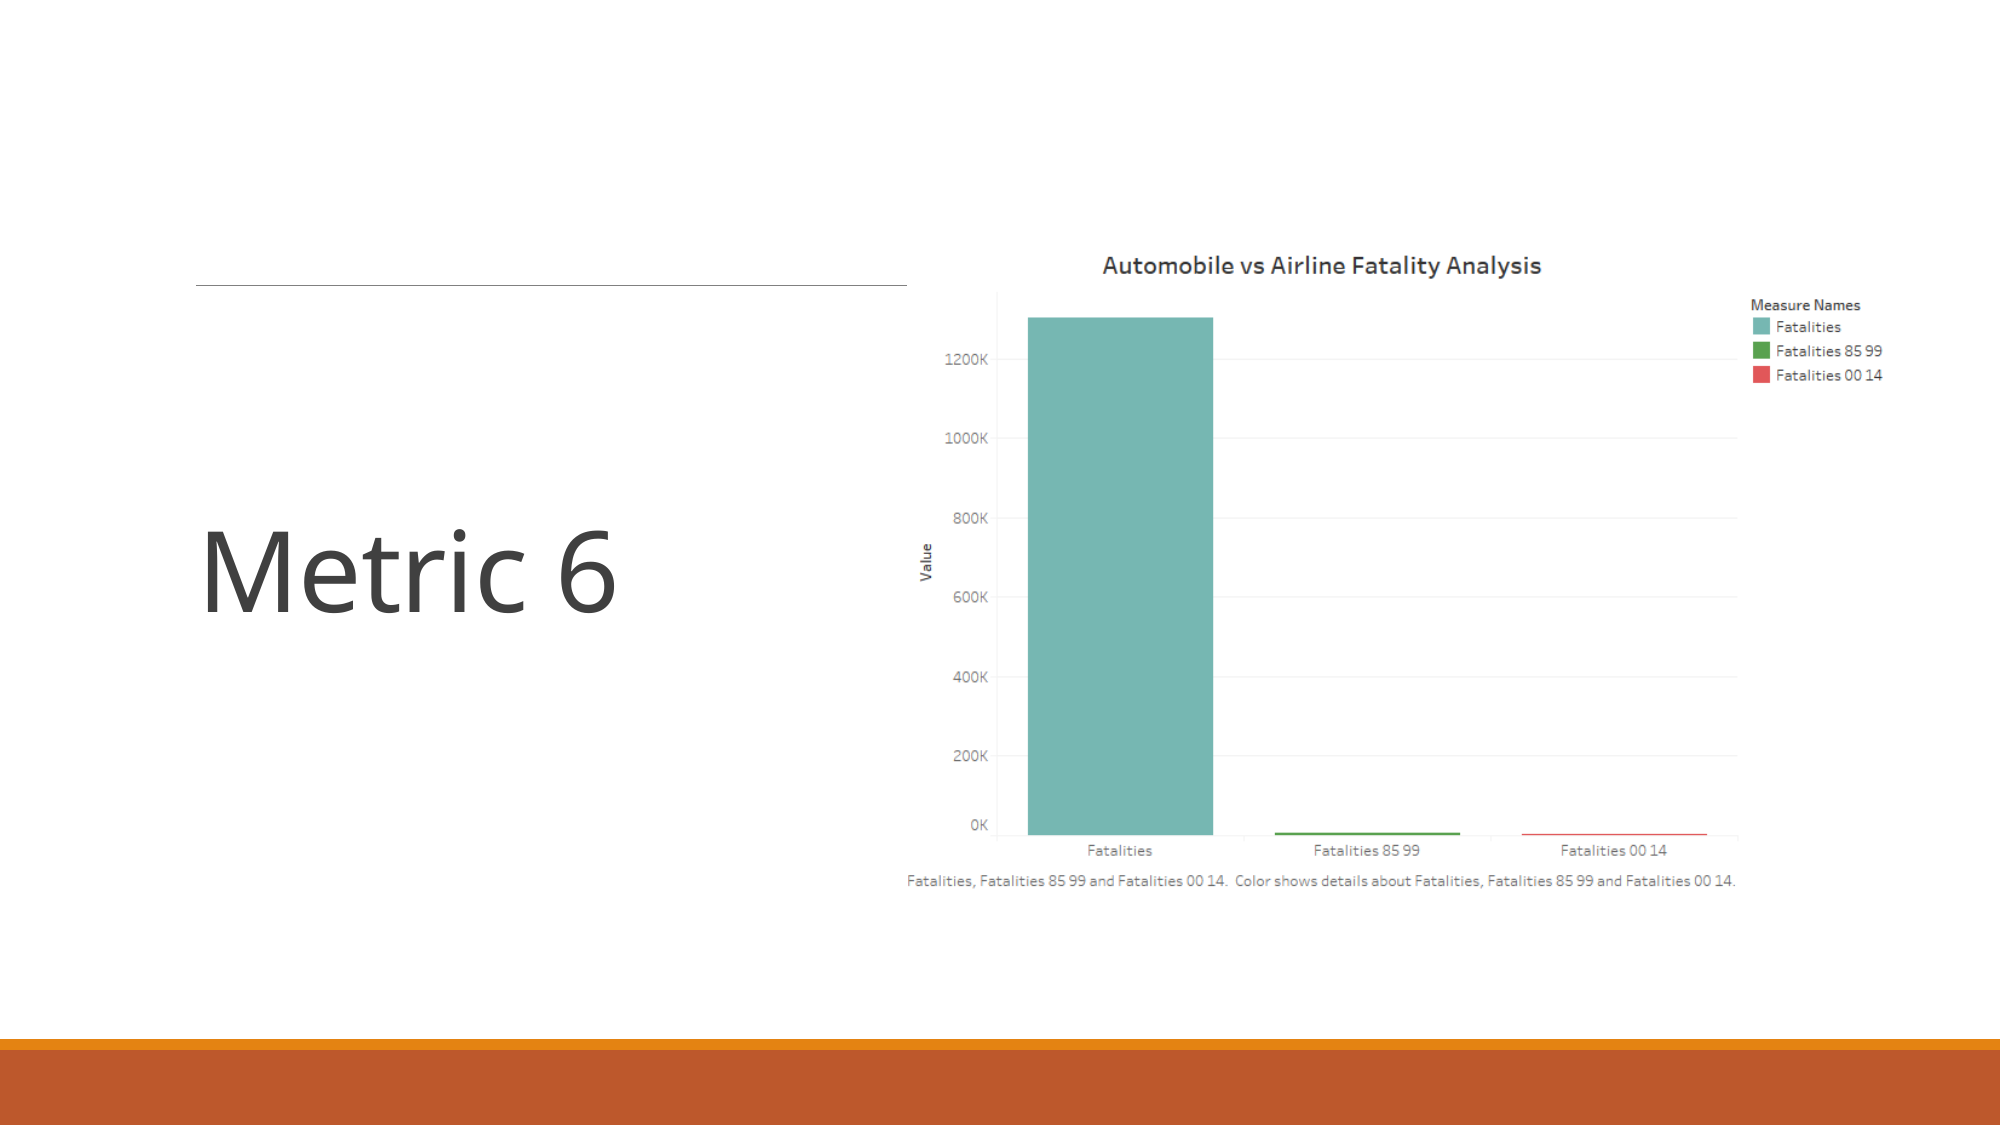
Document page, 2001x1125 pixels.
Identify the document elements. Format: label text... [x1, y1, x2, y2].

title Metric 6 [182, 513, 845, 906]
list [907, 240, 1919, 891]
